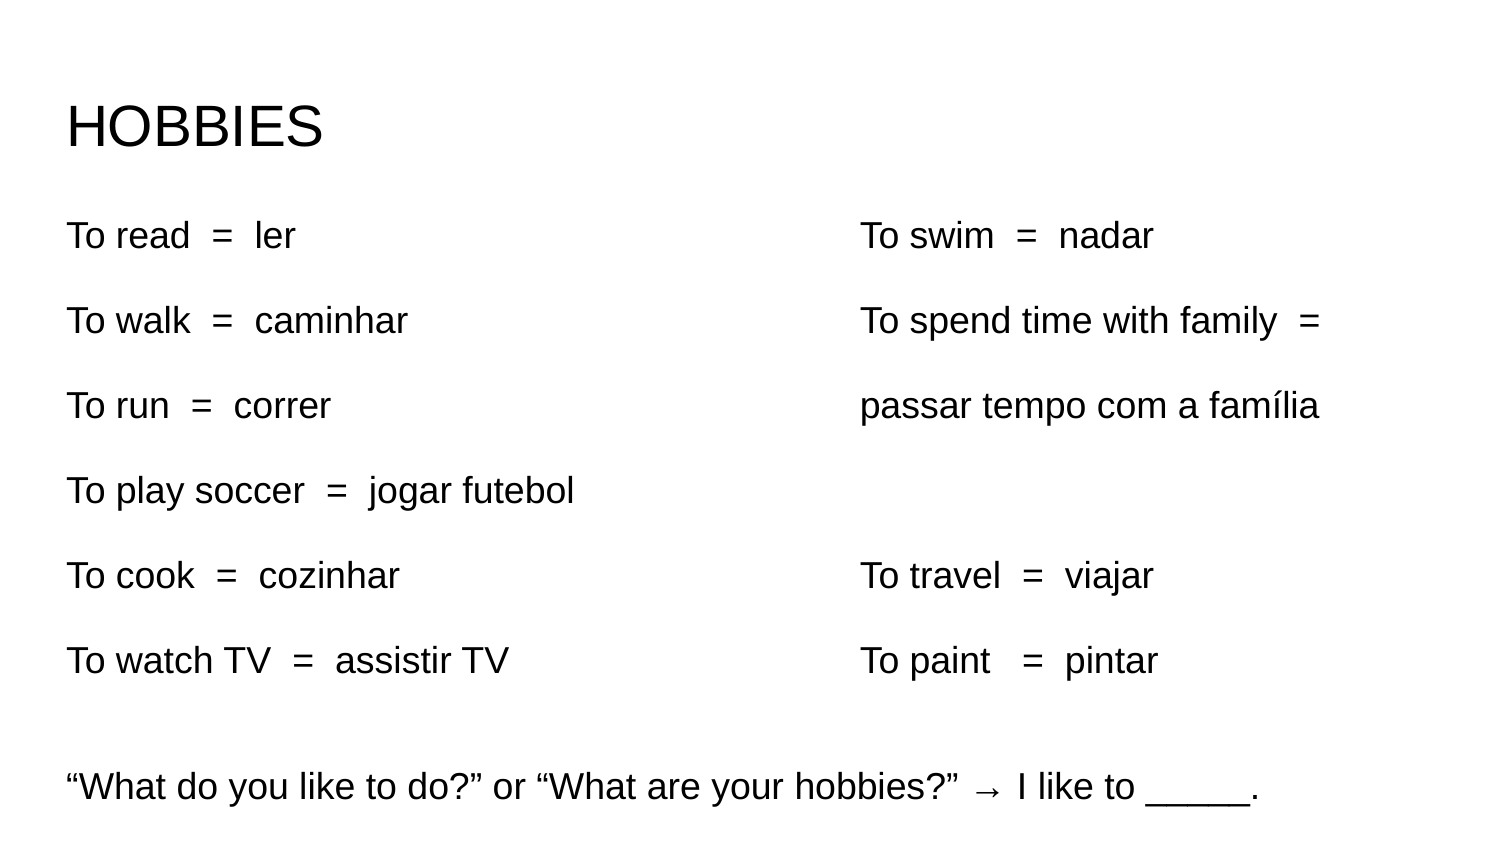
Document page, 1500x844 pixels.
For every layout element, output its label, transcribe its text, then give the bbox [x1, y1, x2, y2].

text_box “What do you like to do?” or “What are your hobbies?” → I like to _____. [51, 746, 1500, 844]
list To read = ler To walk = caminhar To run = correr To play soccer = jogar futebol To cook = cozinhar To watch TV = assistir TV [51, 189, 656, 746]
title HOBBIES [51, 72, 1449, 167]
list To swim = nadar To spend time with family = passar tempo com a família To travel = viajar To paint = pintar [844, 189, 1449, 746]
